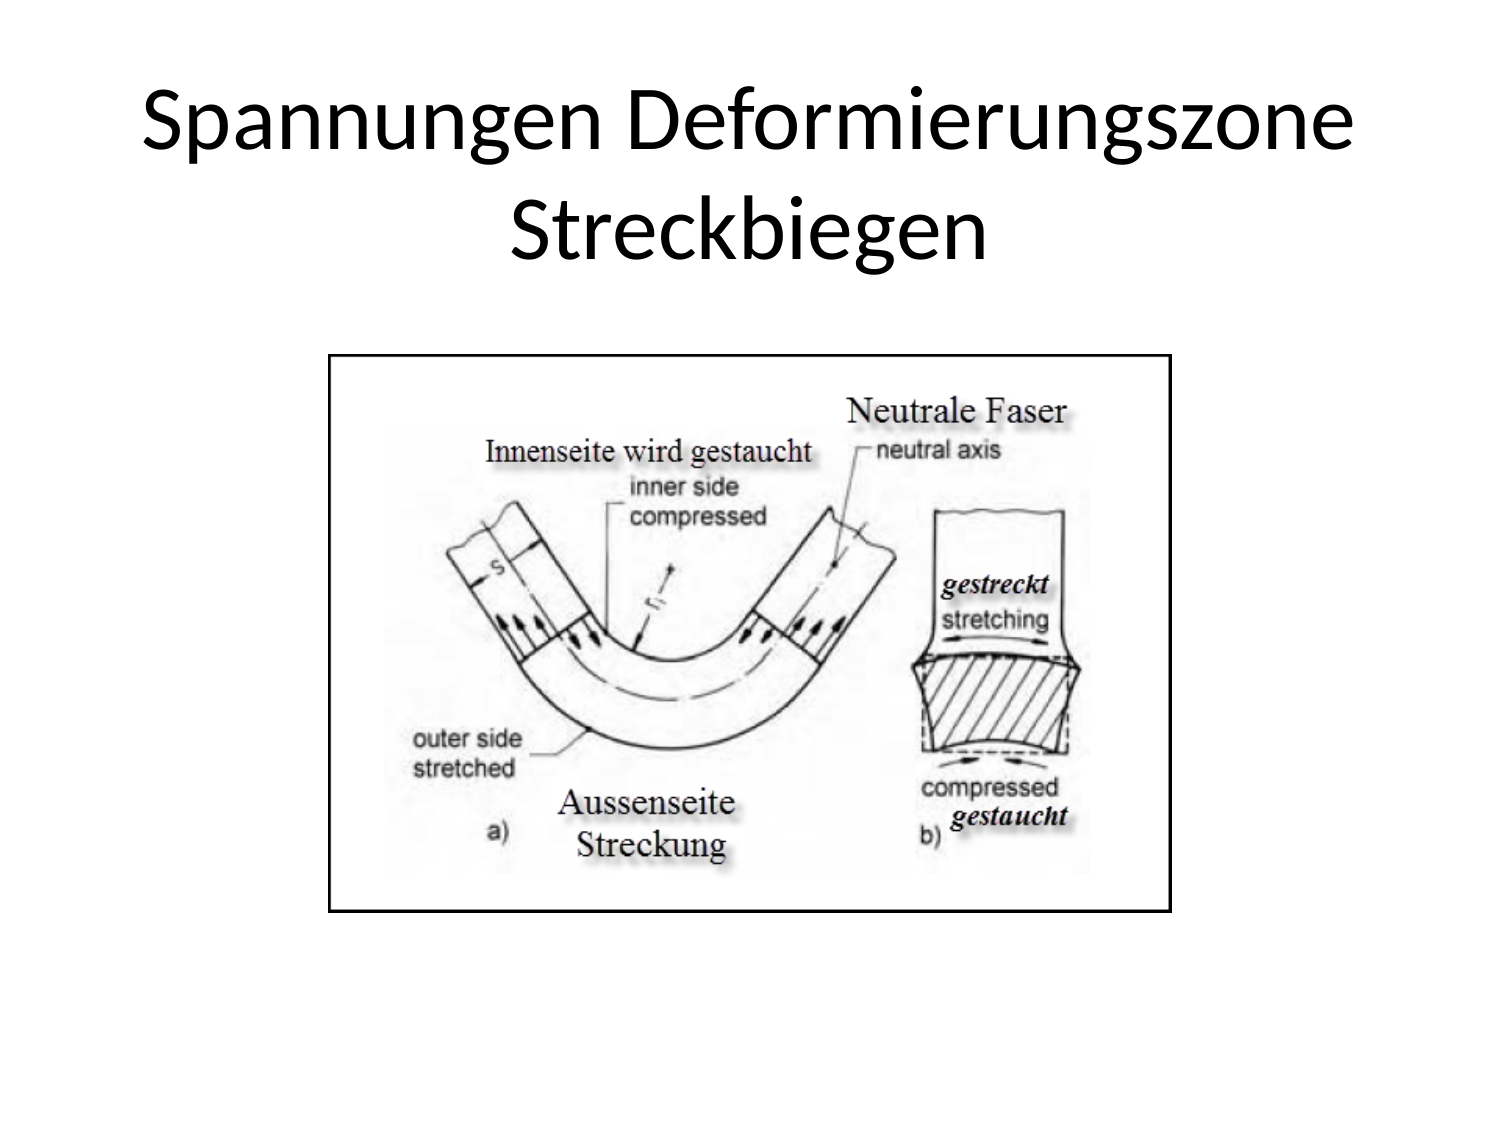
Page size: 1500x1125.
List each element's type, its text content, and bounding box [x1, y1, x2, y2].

title Spannungen Deformierungszone Streckbiegen [75, 45, 1425, 291]
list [327, 354, 1172, 913]
